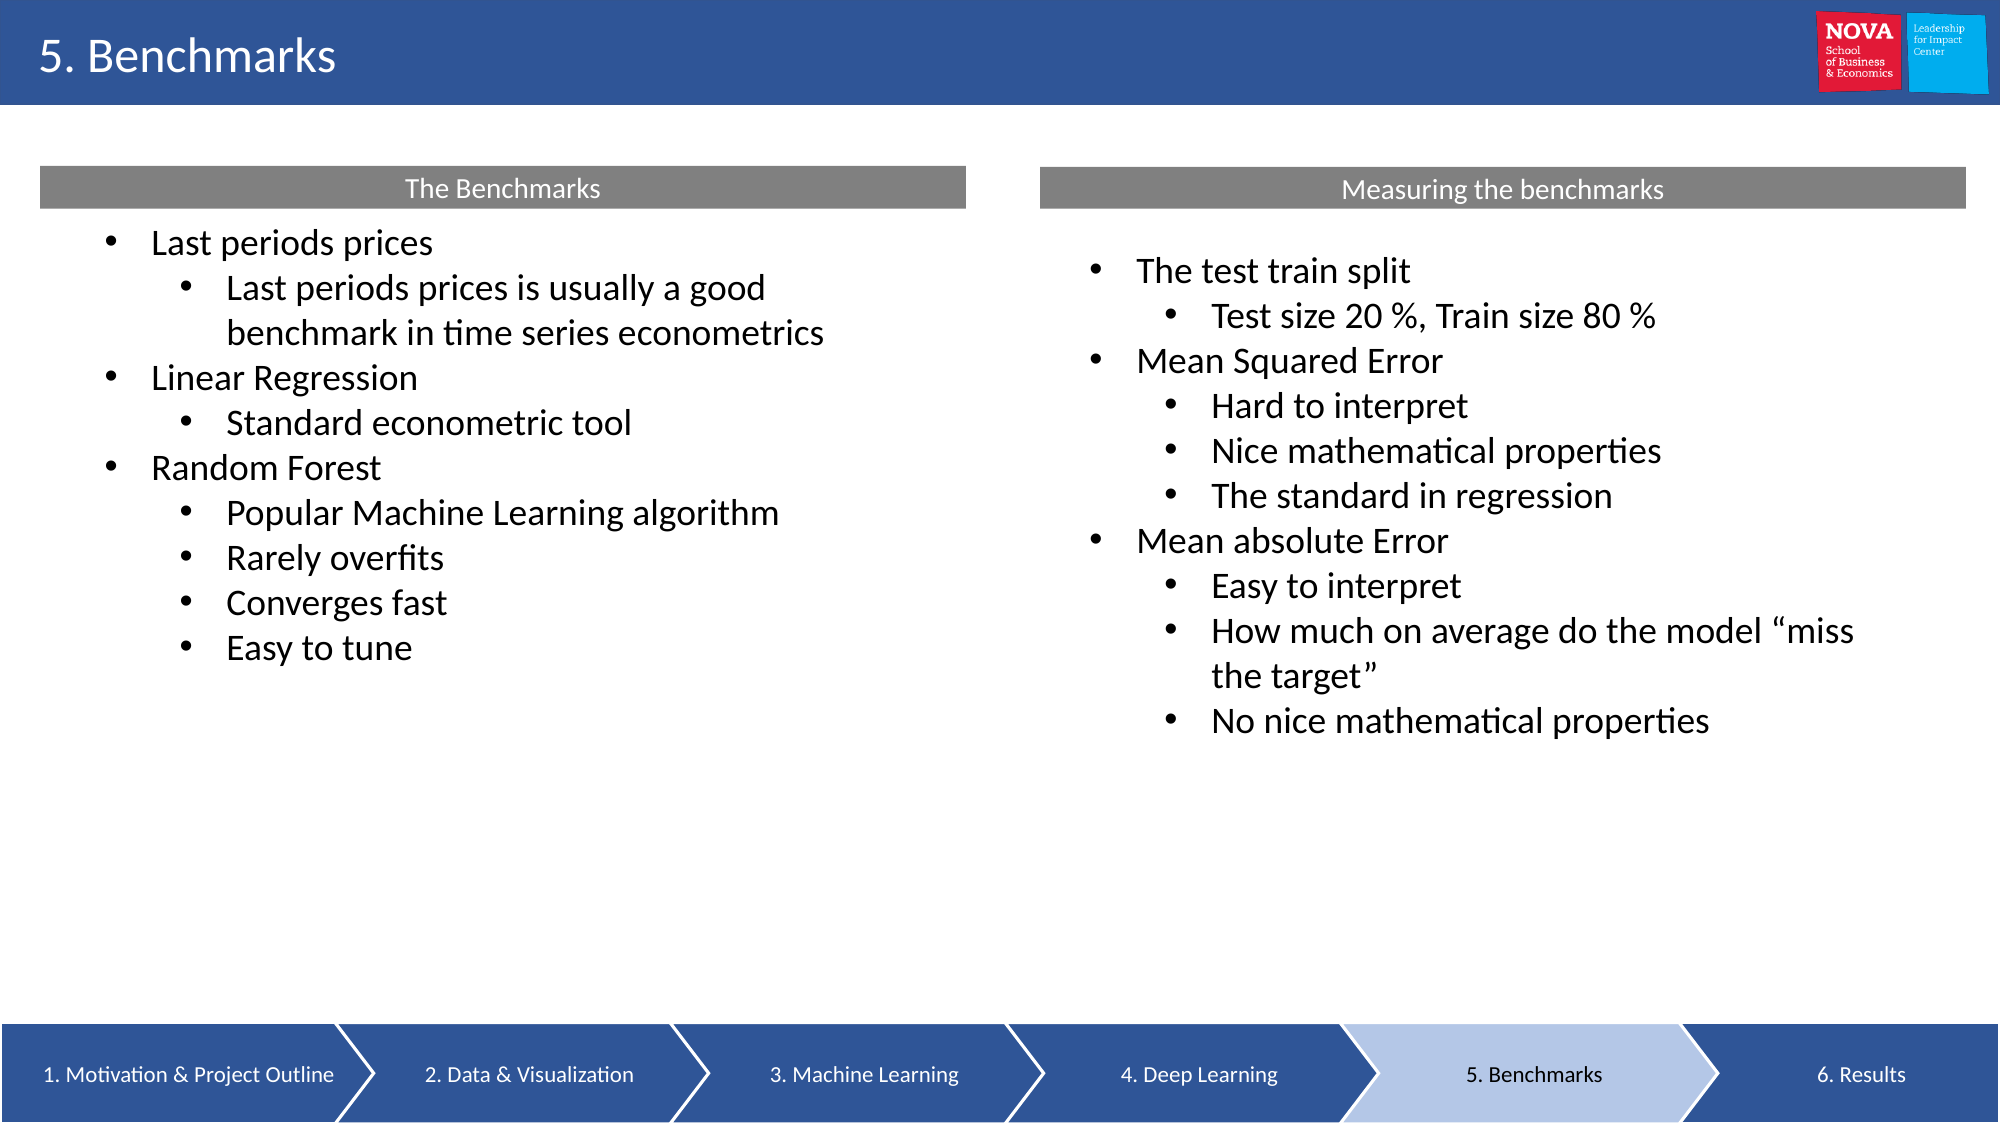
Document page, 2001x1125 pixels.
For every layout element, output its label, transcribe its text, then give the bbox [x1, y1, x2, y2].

text_box The Benchmarks [39, 165, 967, 210]
text_box 5. Benchmarks [1339, 1022, 1718, 1124]
text_box 5. Benchmarks [22, 18, 725, 88]
text_box [0, 0, 2000, 105]
text_box [379, 1021, 2000, 1125]
text_box 4. Deep Learning [1004, 1022, 1378, 1124]
text_box Last periods prices Last periods prices is usually a good benchmark in time series econometrics Linear Regression Standard econometric tool Random Forest Popular Machine Learning algorithm Rarely overfits Converges fast Easy to tune [89, 210, 921, 676]
text_box The test train split Test size 20 %, Train size 80 % Mean Squared Error Hard to interpret Nice mathematical properties The standard in regression Mean absolute Error Easy to interpret How much on average do the model “miss the target” No nice mathematical properties [1074, 238, 1906, 839]
text_box Measuring the benchmarks [1039, 166, 1967, 210]
text_box 6. Results [1705, 1022, 2000, 1124]
text_box 2. Data & Visualization [334, 1022, 708, 1124]
picture [1815, 9, 1989, 95]
text_box 3. Machine Learning [669, 1022, 1043, 1124]
text_box 1. Motivation & Project Outline [0, 1021, 379, 1125]
